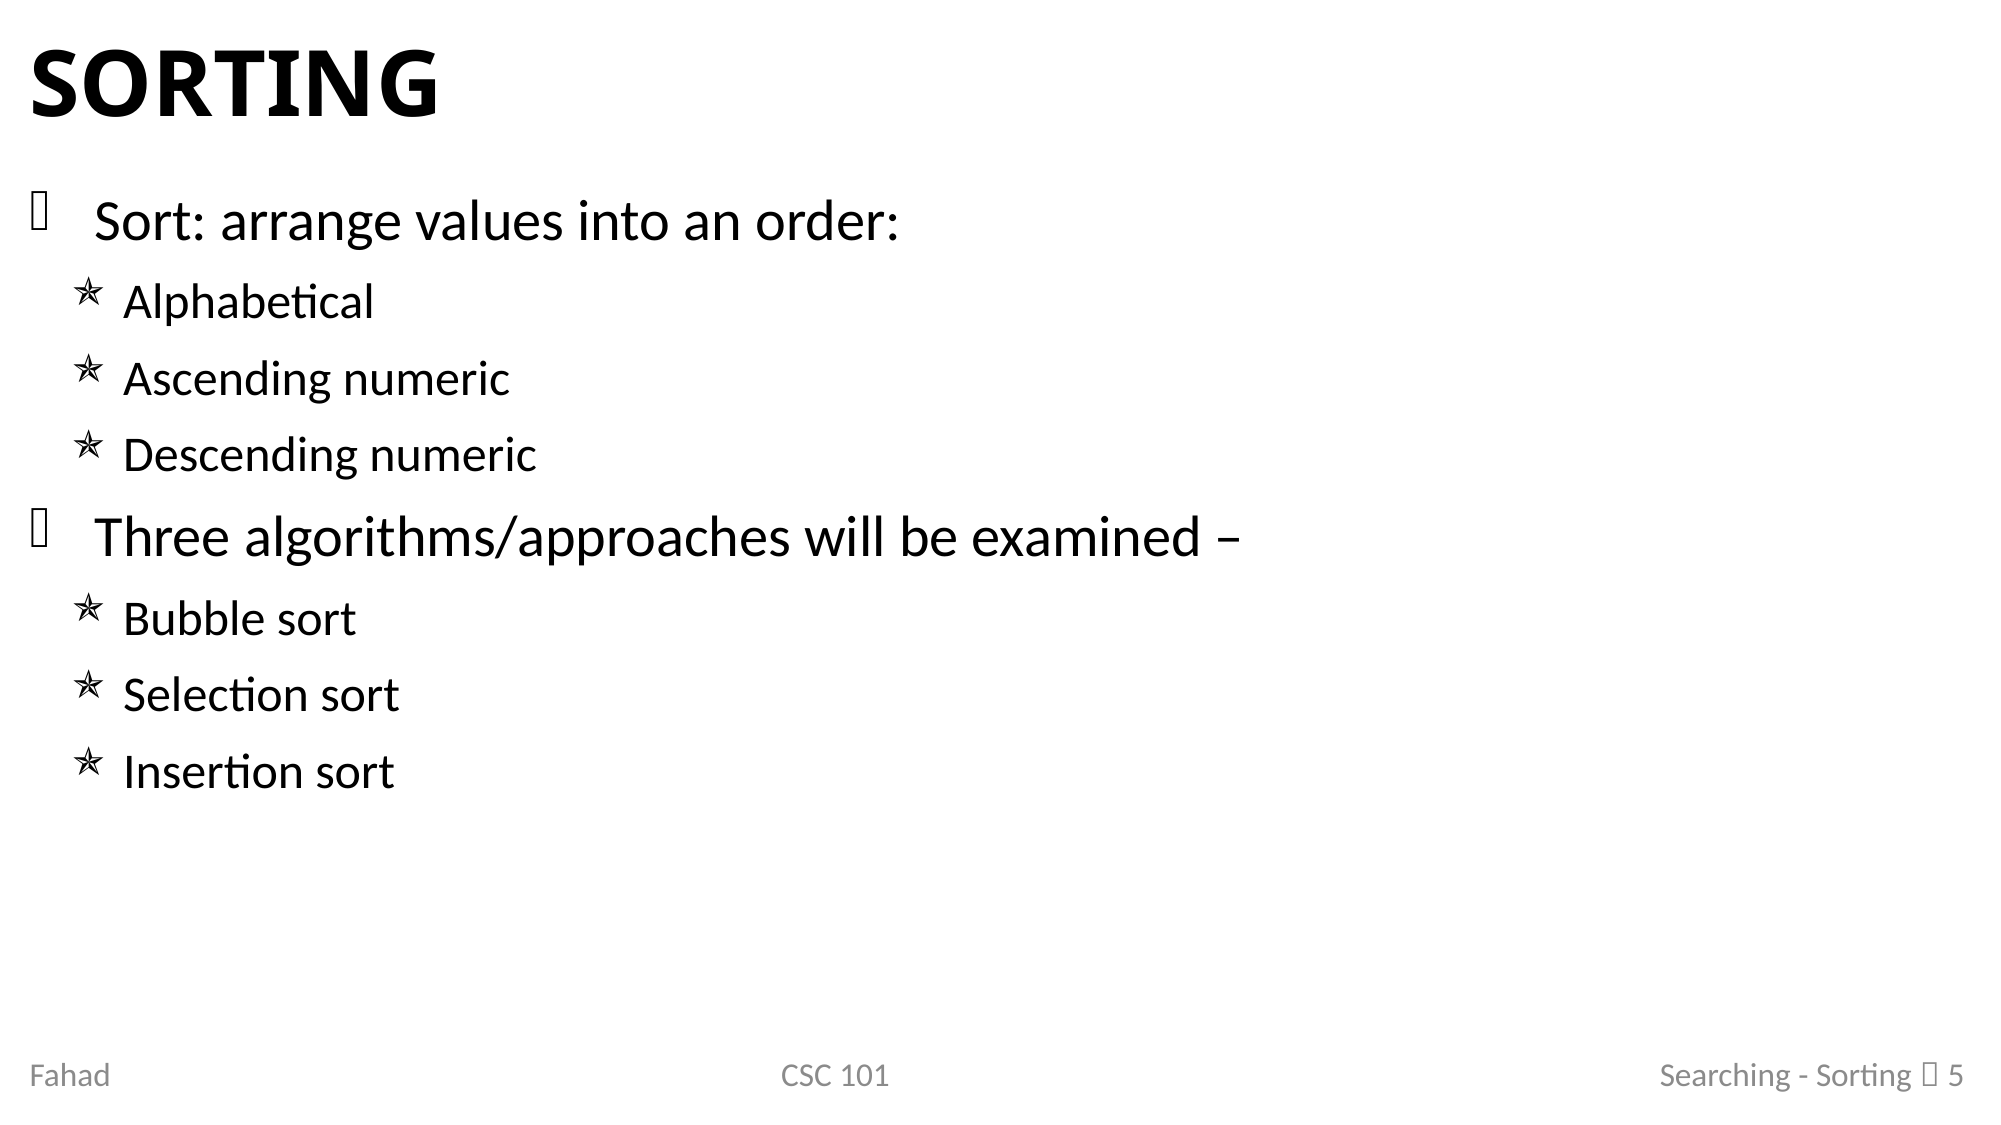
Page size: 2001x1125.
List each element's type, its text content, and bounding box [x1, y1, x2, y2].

footer CSC 101 [583, 1042, 1088, 1103]
title Sorting [14, 16, 1980, 159]
list Sort: arrange values into an order: Alphabetical Ascending numeric Descending numeric Three algorithms/approaches will be examined – Bubble sort Selection sort Insertion sort [14, 174, 1980, 1023]
slide_number Searching - Sorting  5 [1156, 1042, 1980, 1103]
slide_number Fahad [14, 1042, 377, 1103]
